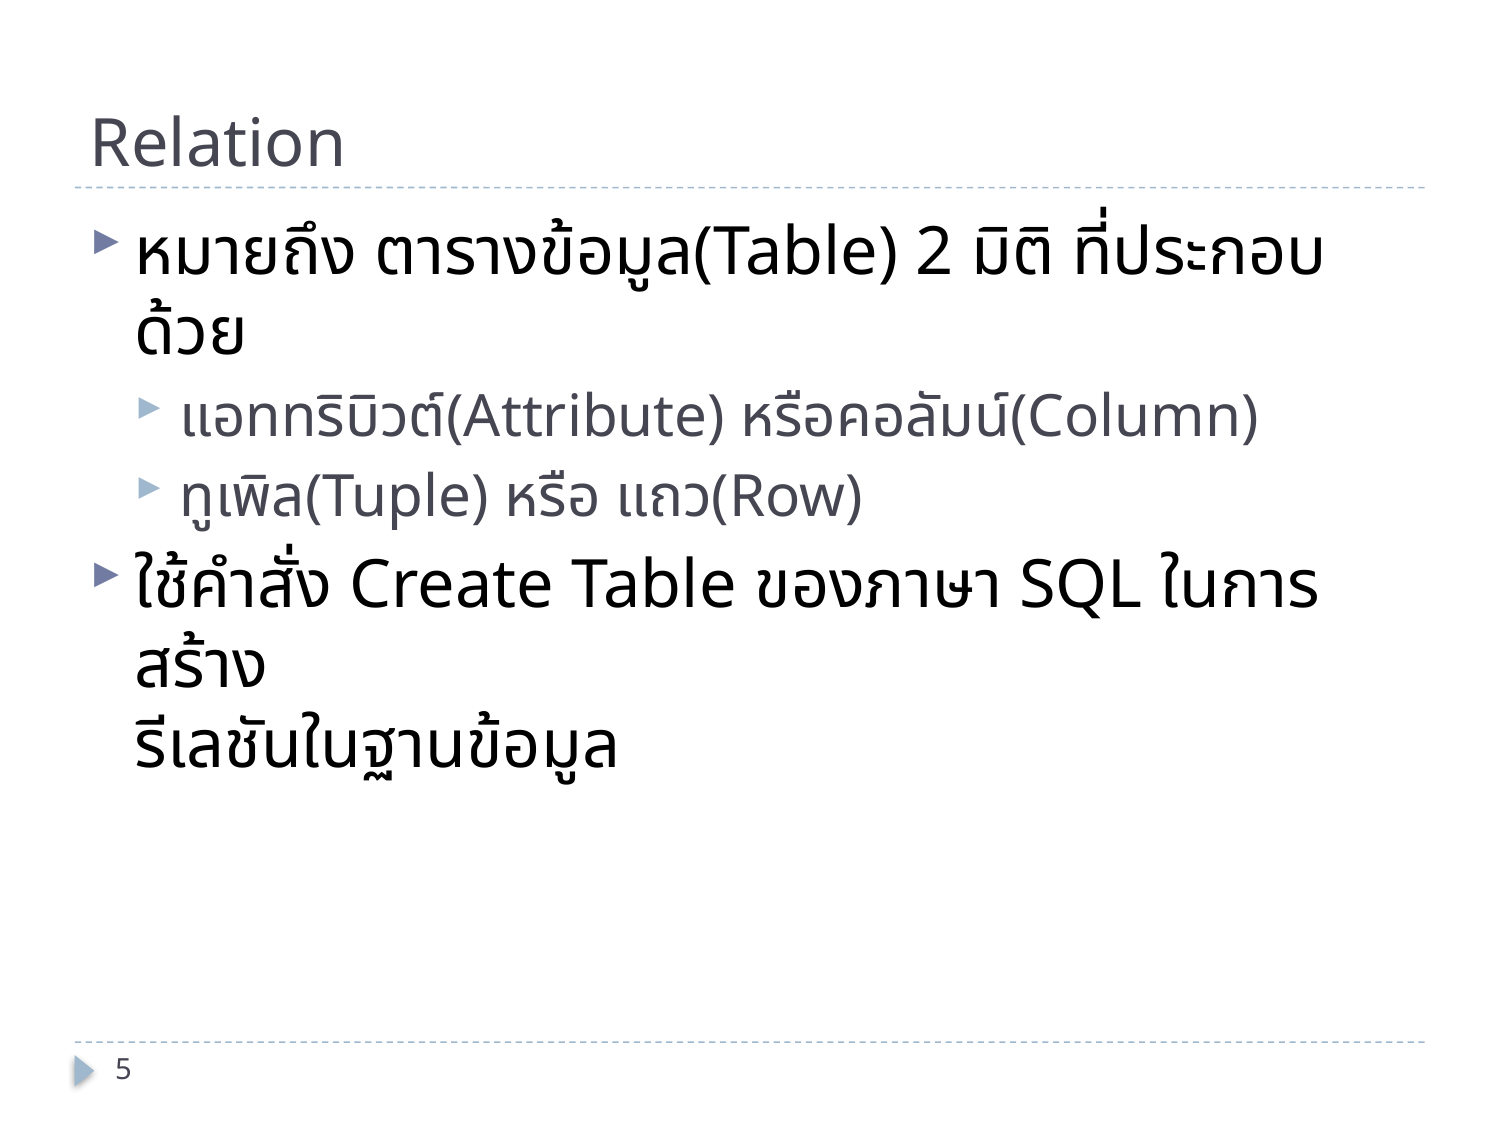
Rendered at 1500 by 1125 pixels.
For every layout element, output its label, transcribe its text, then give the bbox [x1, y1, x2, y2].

slide_number 5 [100, 1042, 426, 1103]
list หมายถึง ตารางข้อมูล(Table) 2 มิติ ที่ประกอบด้วย แอททริบิวต์(Attribute) หรือคอลัมน์(Column) ทูเพิล(Tuple) หรือ แถว(Row) ใช้คำสั่ง Create Table ของภาษา SQL ในการสร้าง รีเลชันในฐานข้อมูล [75, 200, 1425, 1010]
title Relation [75, 24, 1425, 188]
